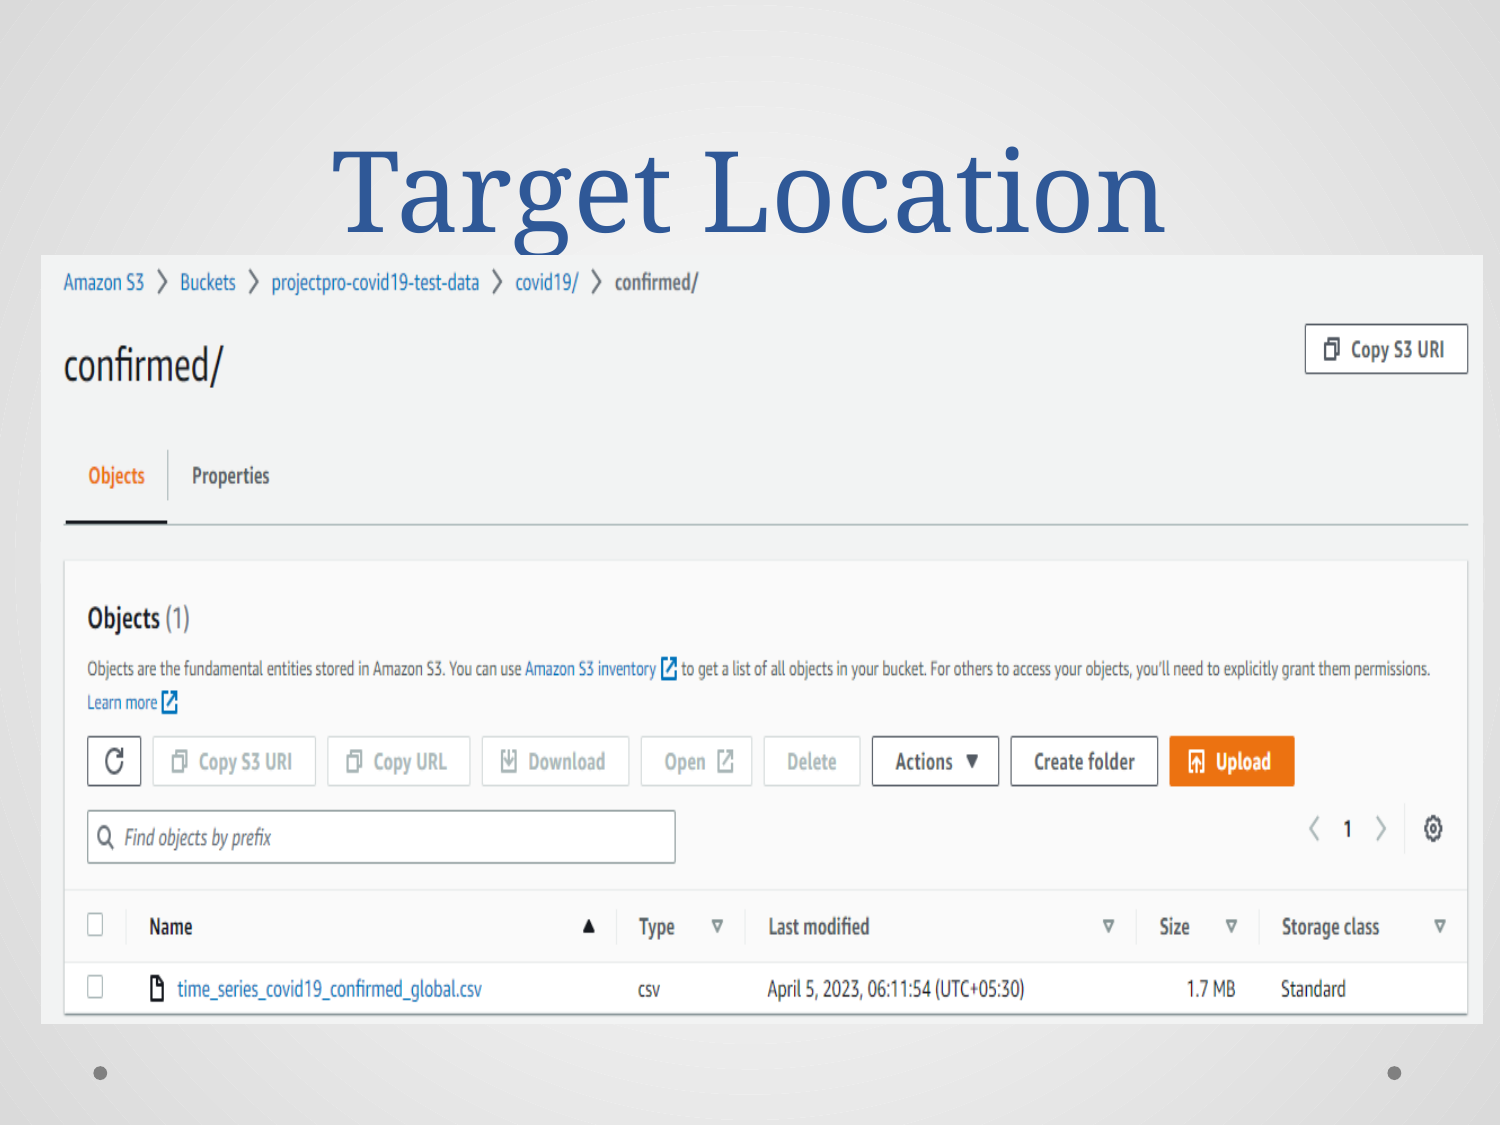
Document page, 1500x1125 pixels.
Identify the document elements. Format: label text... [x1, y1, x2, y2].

picture [41, 255, 1483, 1024]
title Target Location [75, 0, 1425, 253]
